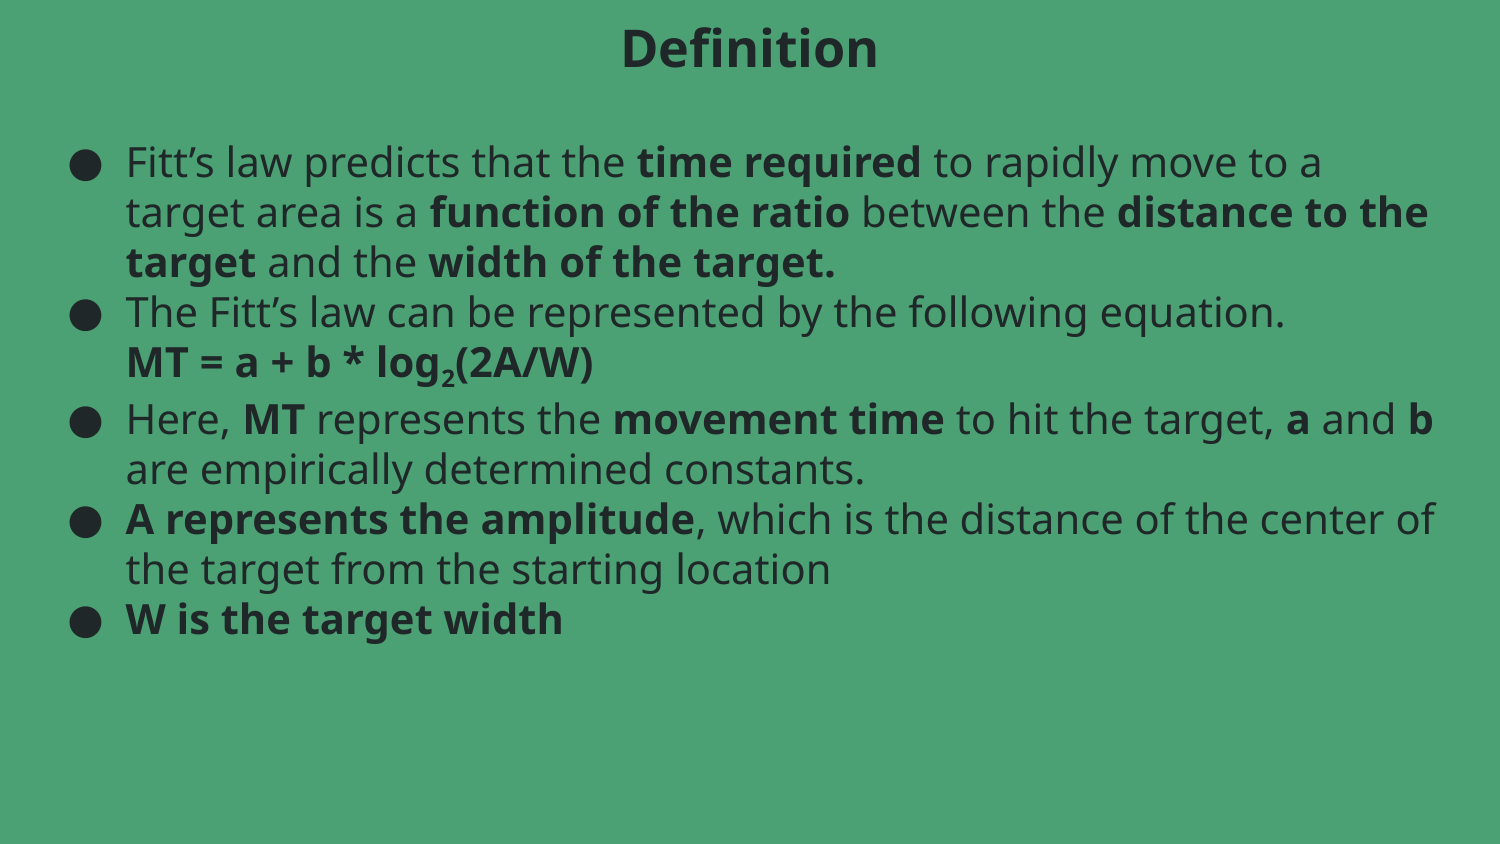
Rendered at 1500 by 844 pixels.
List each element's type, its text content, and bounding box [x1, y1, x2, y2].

title Definition [0, 0, 1500, 121]
title Fitt’s law predicts that the time required to rapidly move to a target area is a function of the ratio between the distance to the target and the width of the target. The Fitt’s law can be represented by the following equation. MT = a + b * log2(2A/W) Here, MT represents the movement time to hit the target, a and b are empirically determined constants. A represents the amplitude, which is the distance of the center of the target from the starting location W is the target width [35, 120, 1465, 752]
